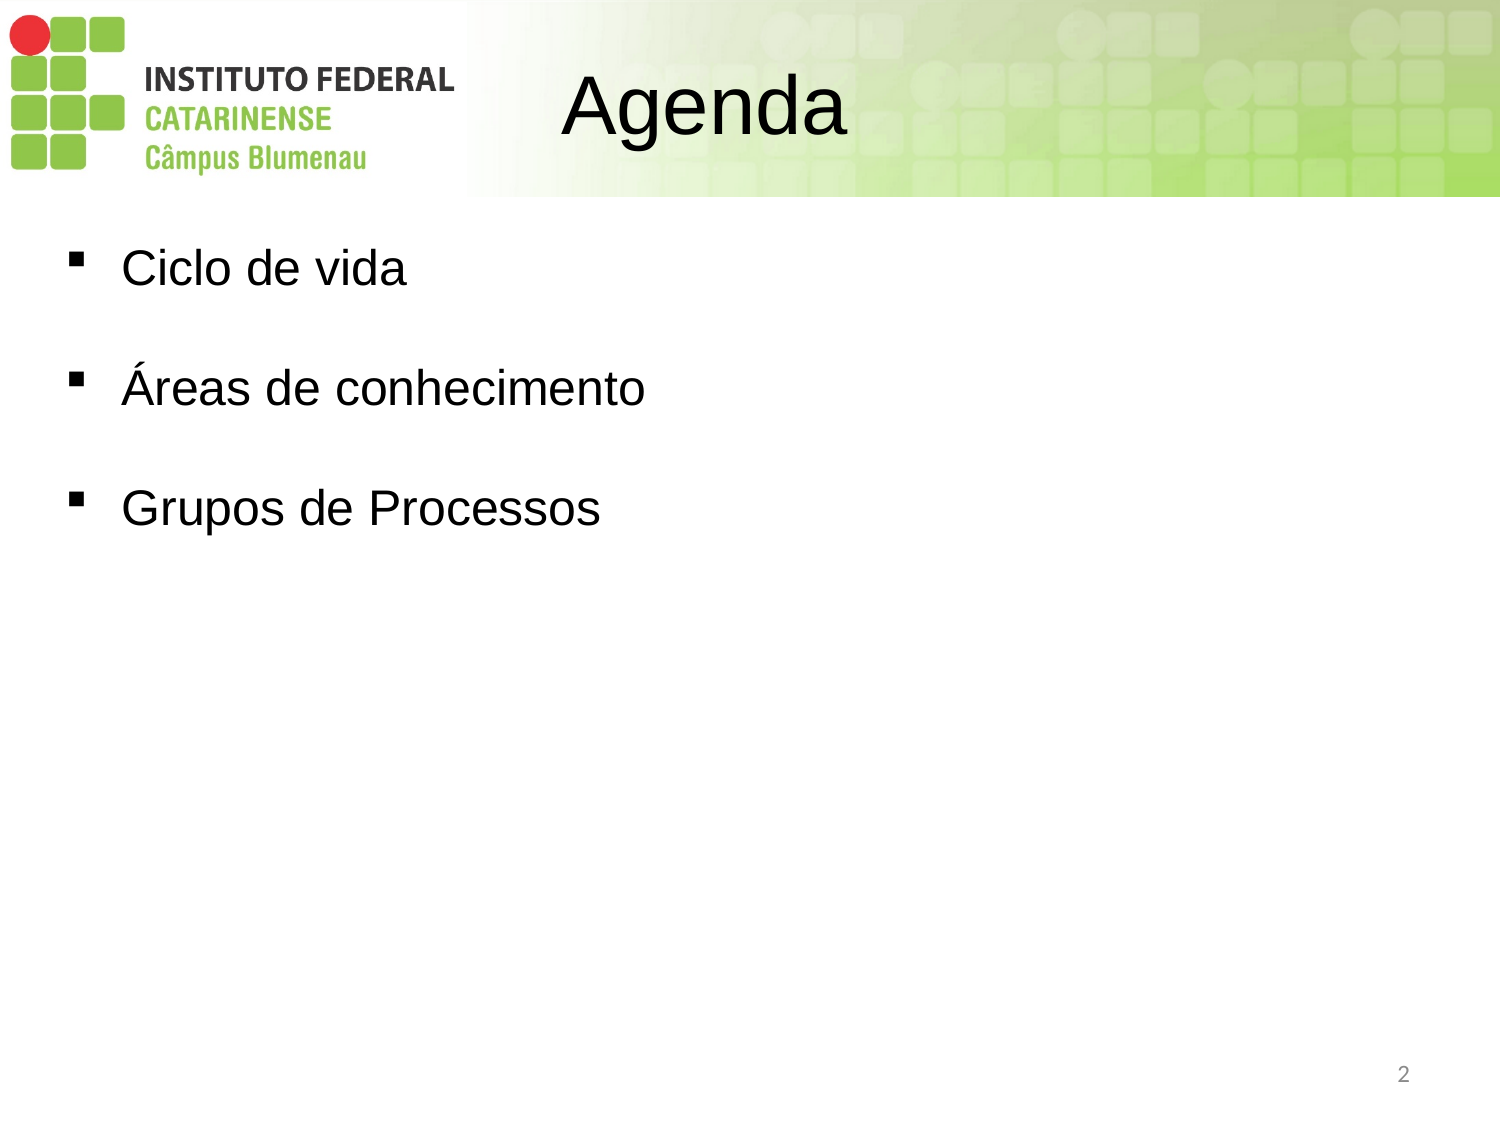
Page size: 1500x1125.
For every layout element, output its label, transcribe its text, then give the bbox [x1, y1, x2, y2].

text_box Ciclo de vida Áreas de conhecimento Grupos de Processos [50, 228, 1459, 1096]
picture [0, 0, 1500, 197]
title Agenda [546, 7, 1459, 195]
slide_number 2 [1074, 1042, 1425, 1103]
